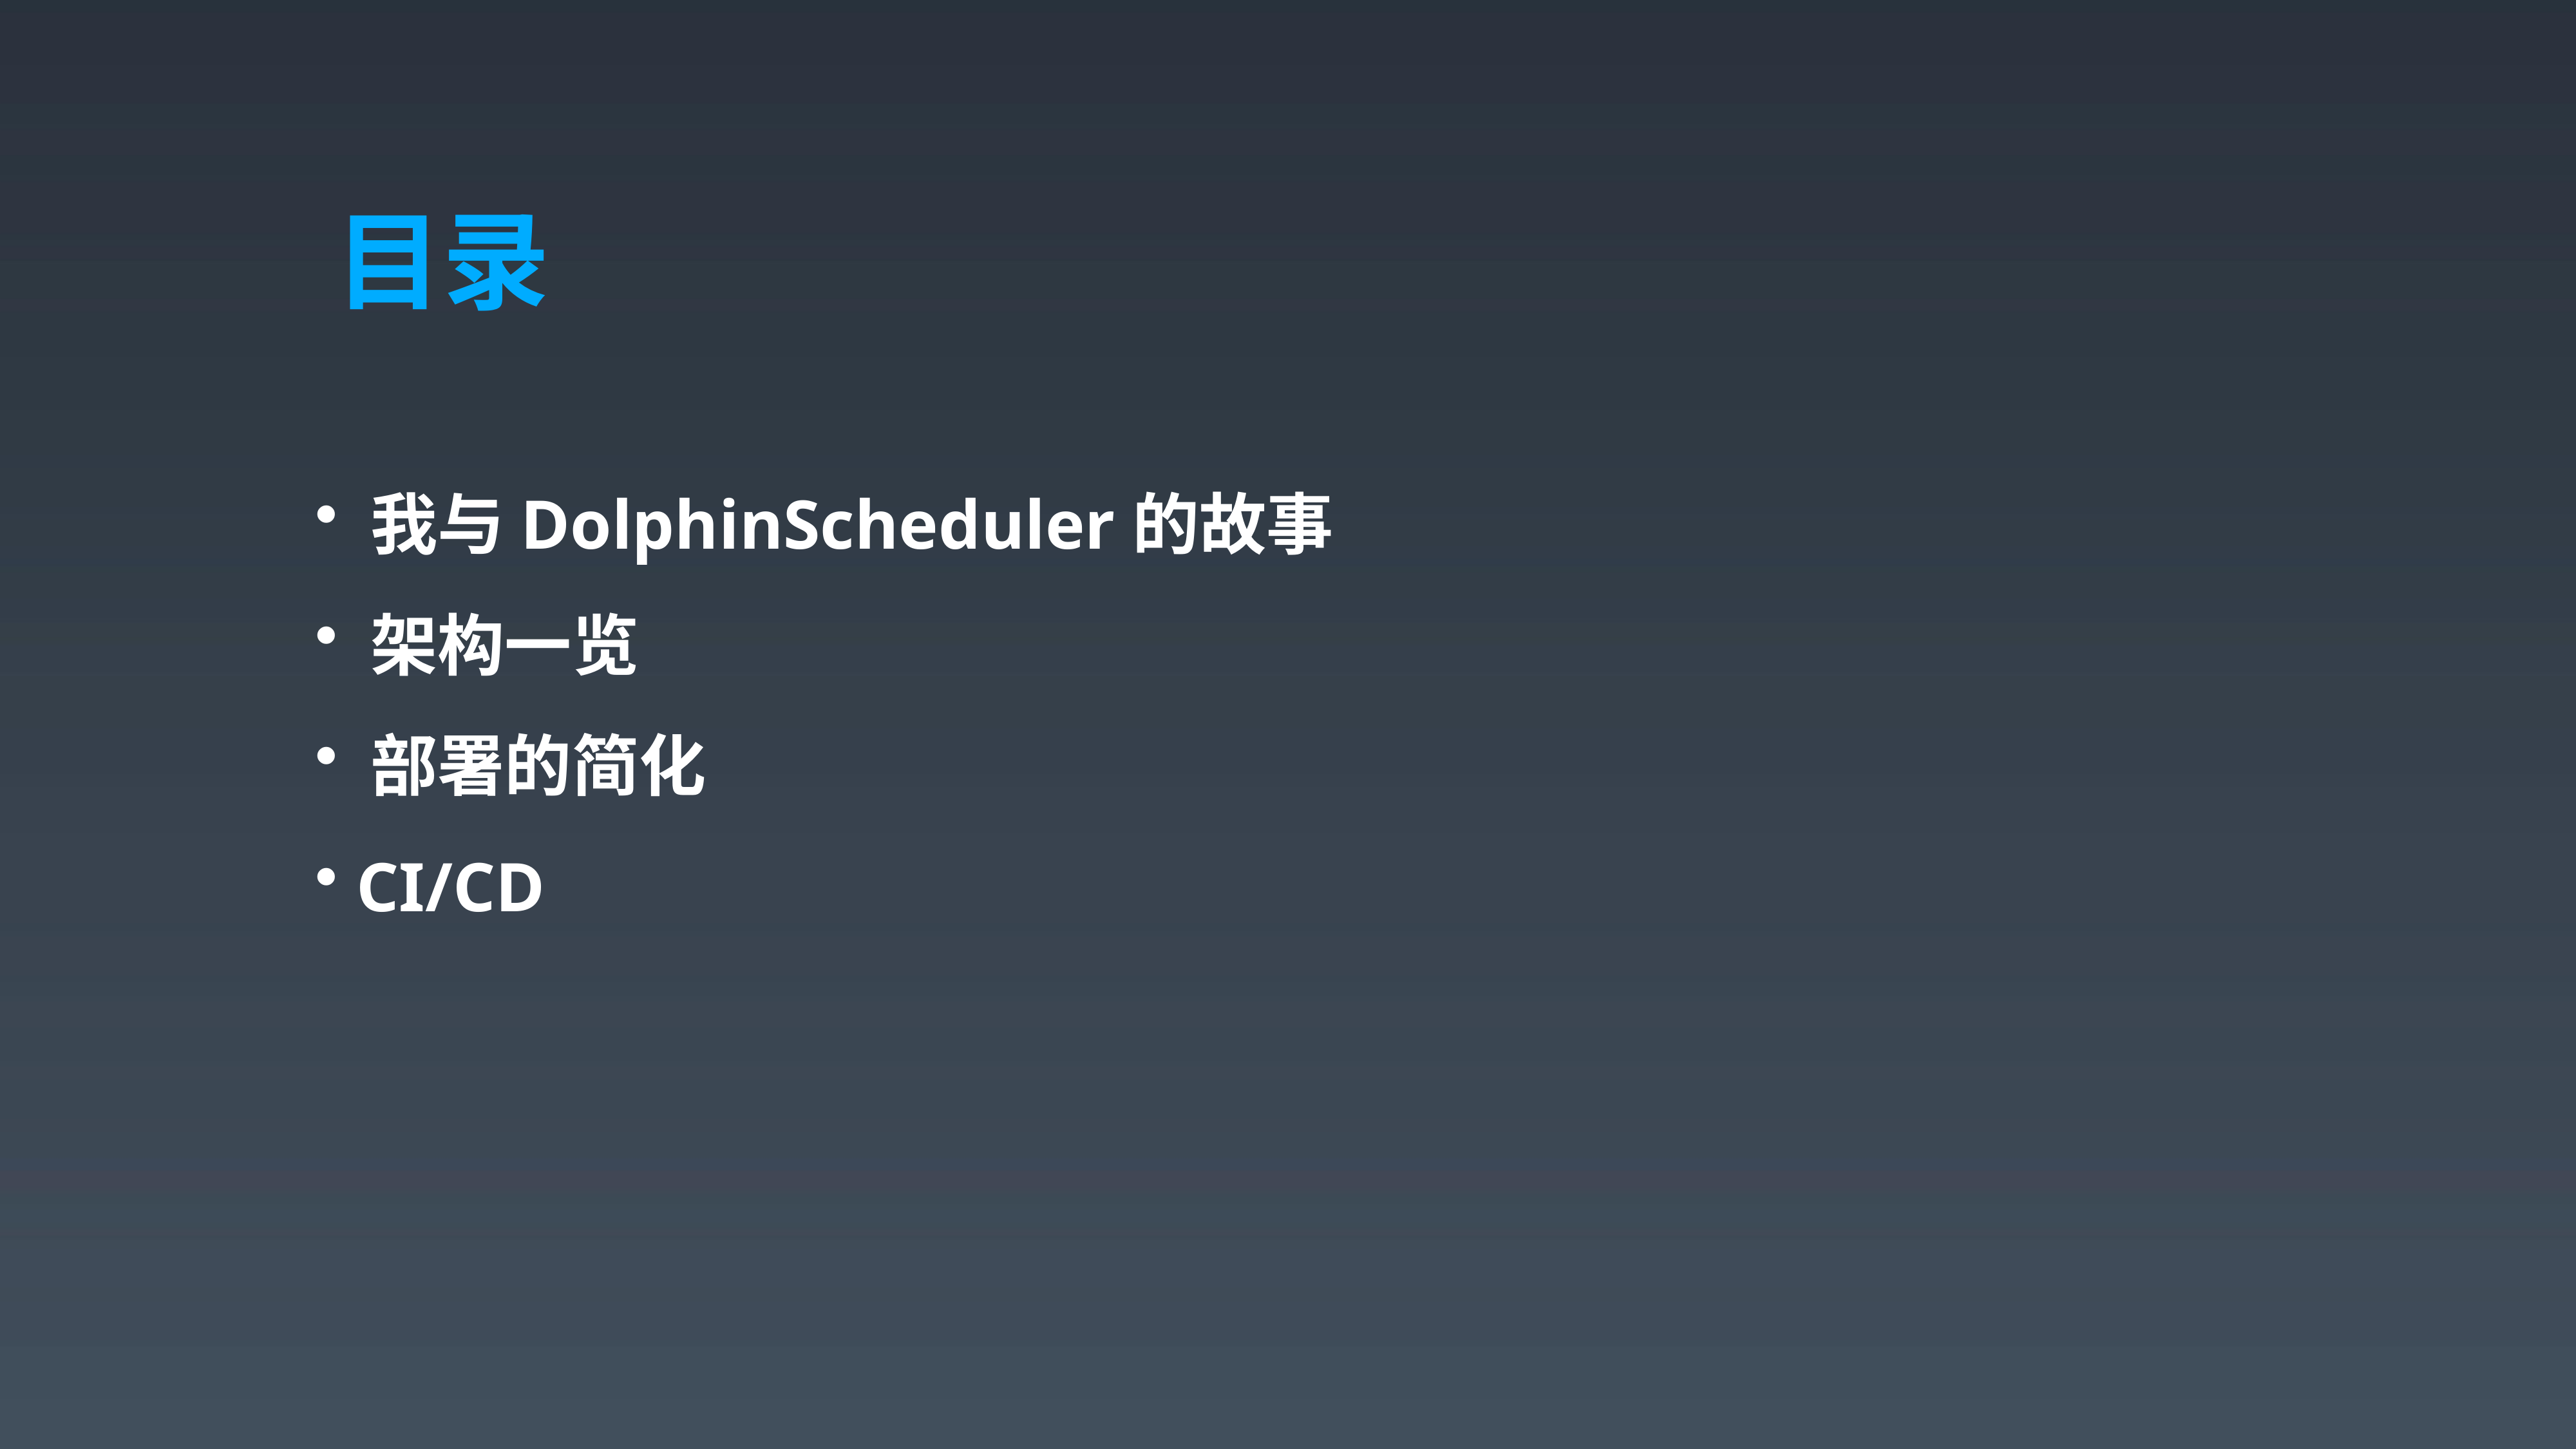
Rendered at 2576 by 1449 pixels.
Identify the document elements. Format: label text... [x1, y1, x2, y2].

picture [0, 0, 2576, 1449]
text_box 我与DolphinScheduler的故事 架构一览 部署的简化 CI/CD [309, 435, 1340, 931]
text_box 目录 [329, 187, 556, 328]
